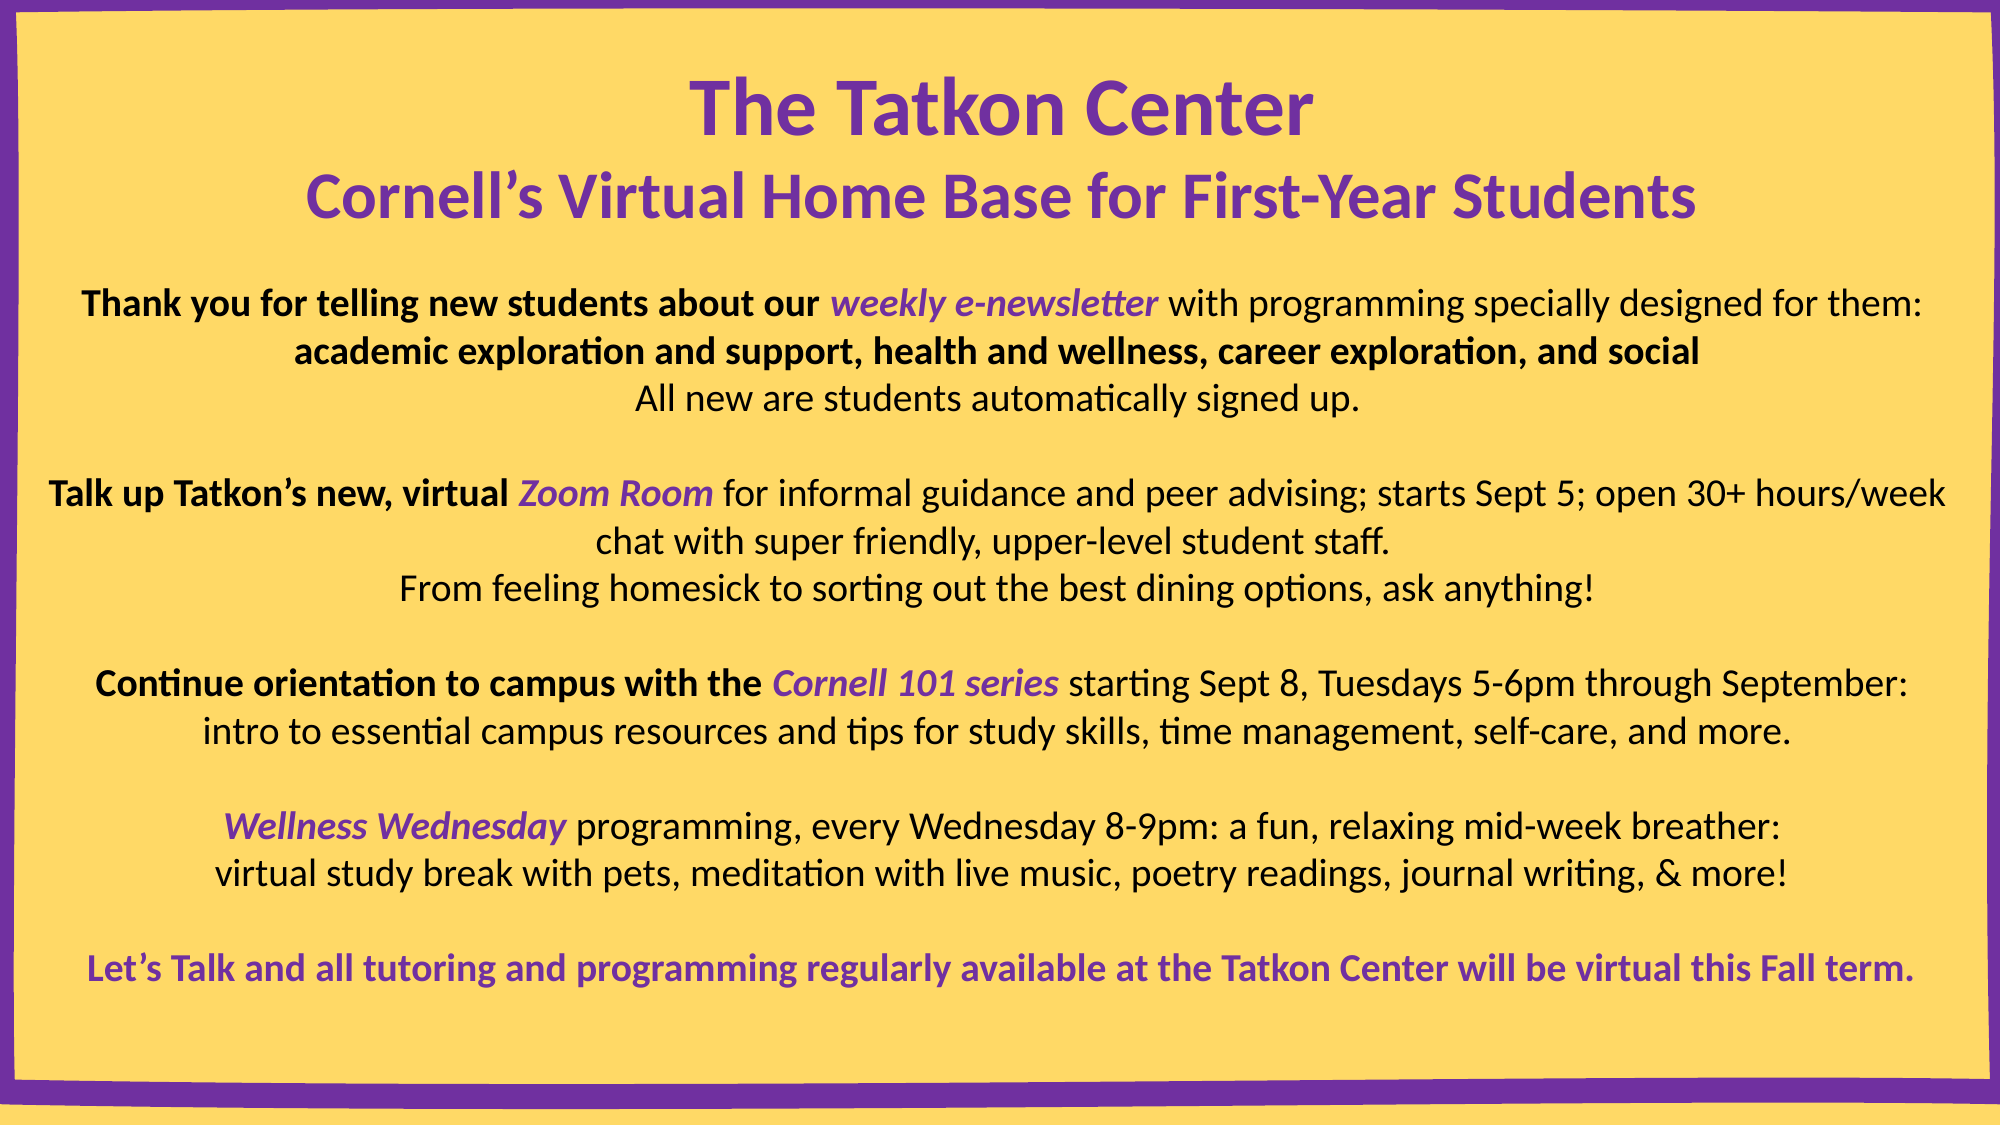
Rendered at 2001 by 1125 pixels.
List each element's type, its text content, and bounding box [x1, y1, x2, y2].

text_box The Tatkon Center Cornell’s Virtual Home Base for First-Year Students Thank you for telling new students about our weekly e-newsletter with programming specially designed for them: academic exploration and support, health and wellness, career exploration, and social All new are students automatically signed up. Talk up Tatkon’s new, virtual Zoom Room for informal guidance and peer advising; starts Sept 5; open 30+ hours/week chat with super friendly, upper-level student staff. From feeling homesick to sorting out the best dining options, ask anything! Continue orientation to campus with the Cornell 101 series starting Sept 8, Tuesdays 5-6pm through September: intro to essential campus resources and tips for study skills, time management, self-care, and more. Wellness Wednesday programming, every Wednesday 8-9pm: a fun, relaxing mid-week breather: virtual study break with pets, meditation with live music, poetry readings, journal writing, & more! Let’s Talk and all tutoring and programming regularly available at the Tatkon Center will be virtual this Fall term. [0, 0, 2000, 1098]
